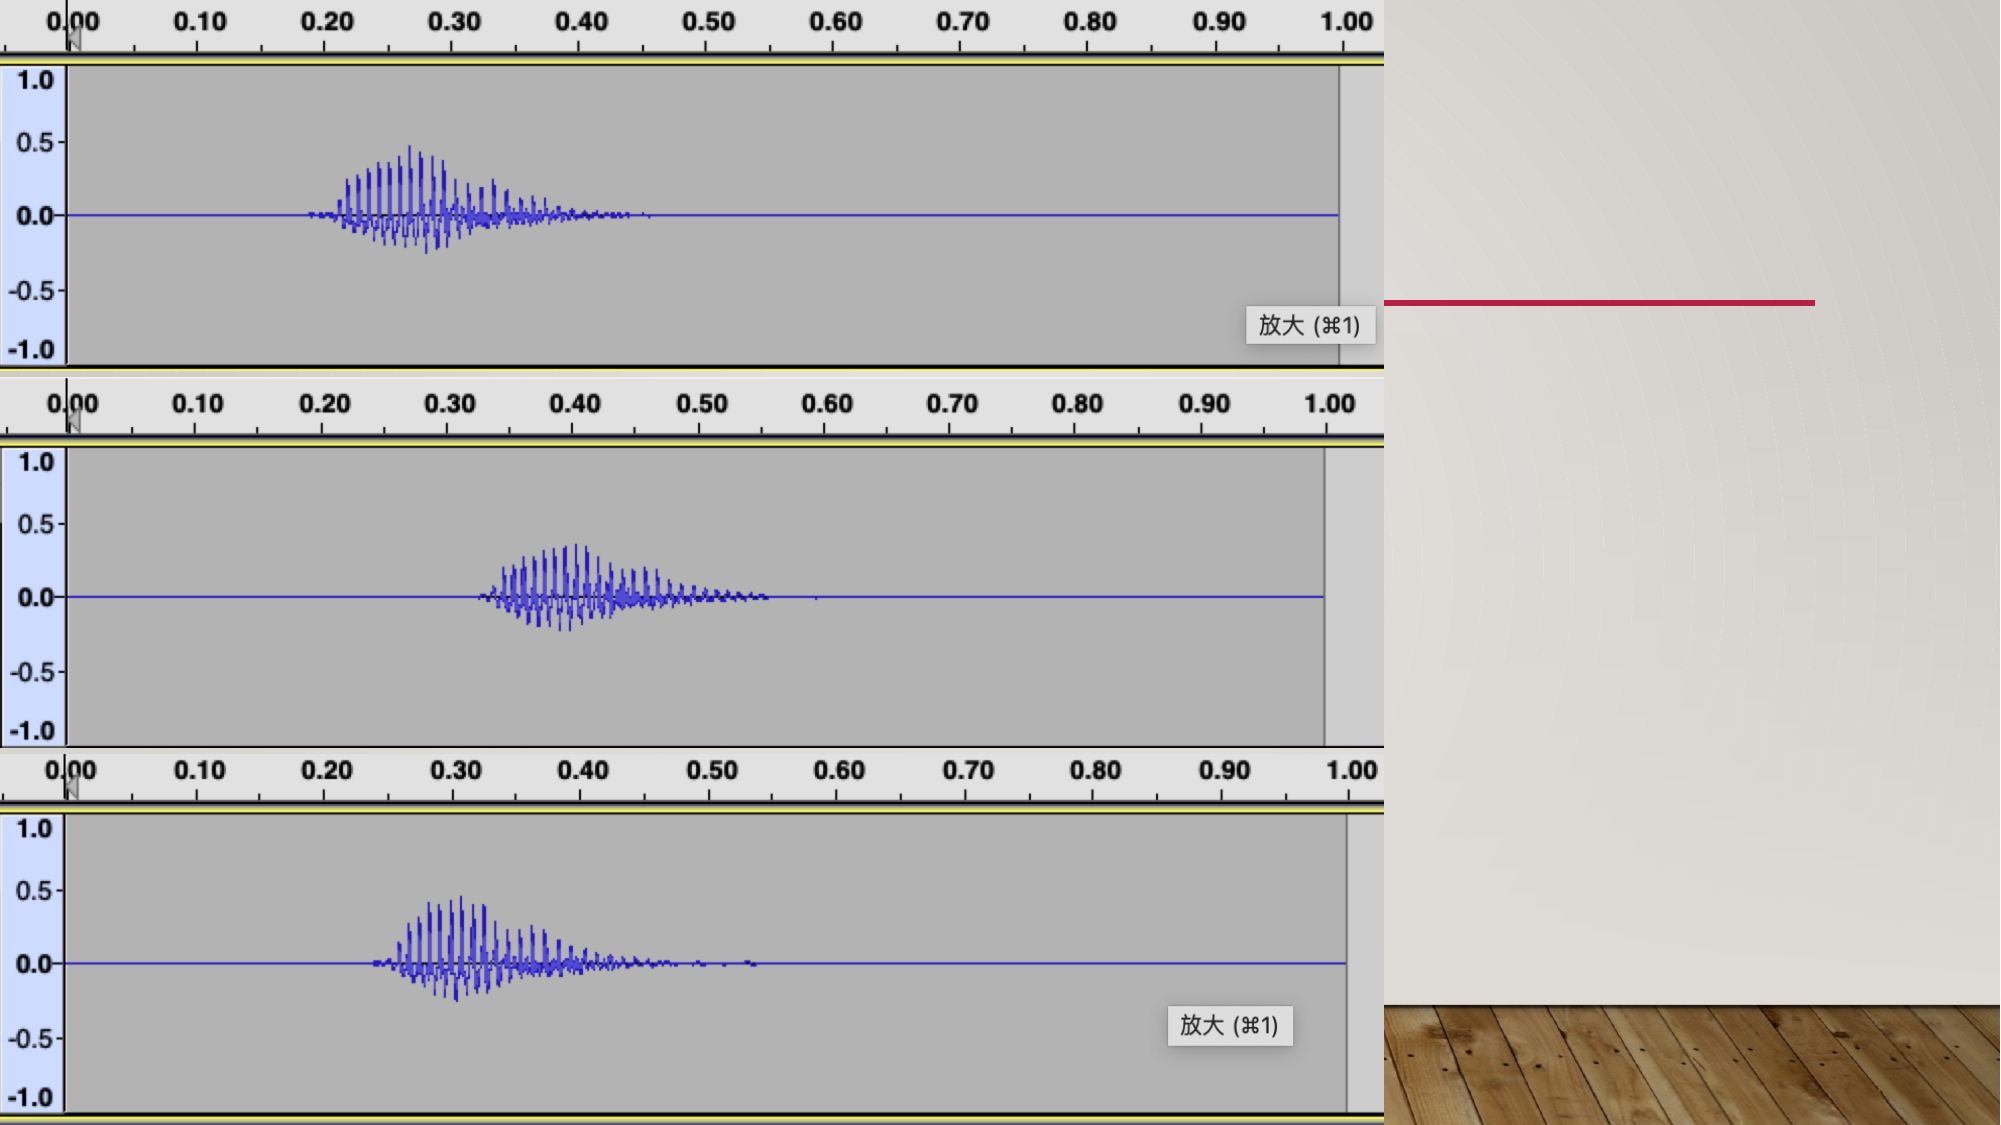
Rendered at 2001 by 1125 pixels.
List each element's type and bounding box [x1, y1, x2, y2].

picture [0, 0, 1384, 372]
picture [0, 376, 1384, 749]
picture [0, 753, 2000, 1125]
